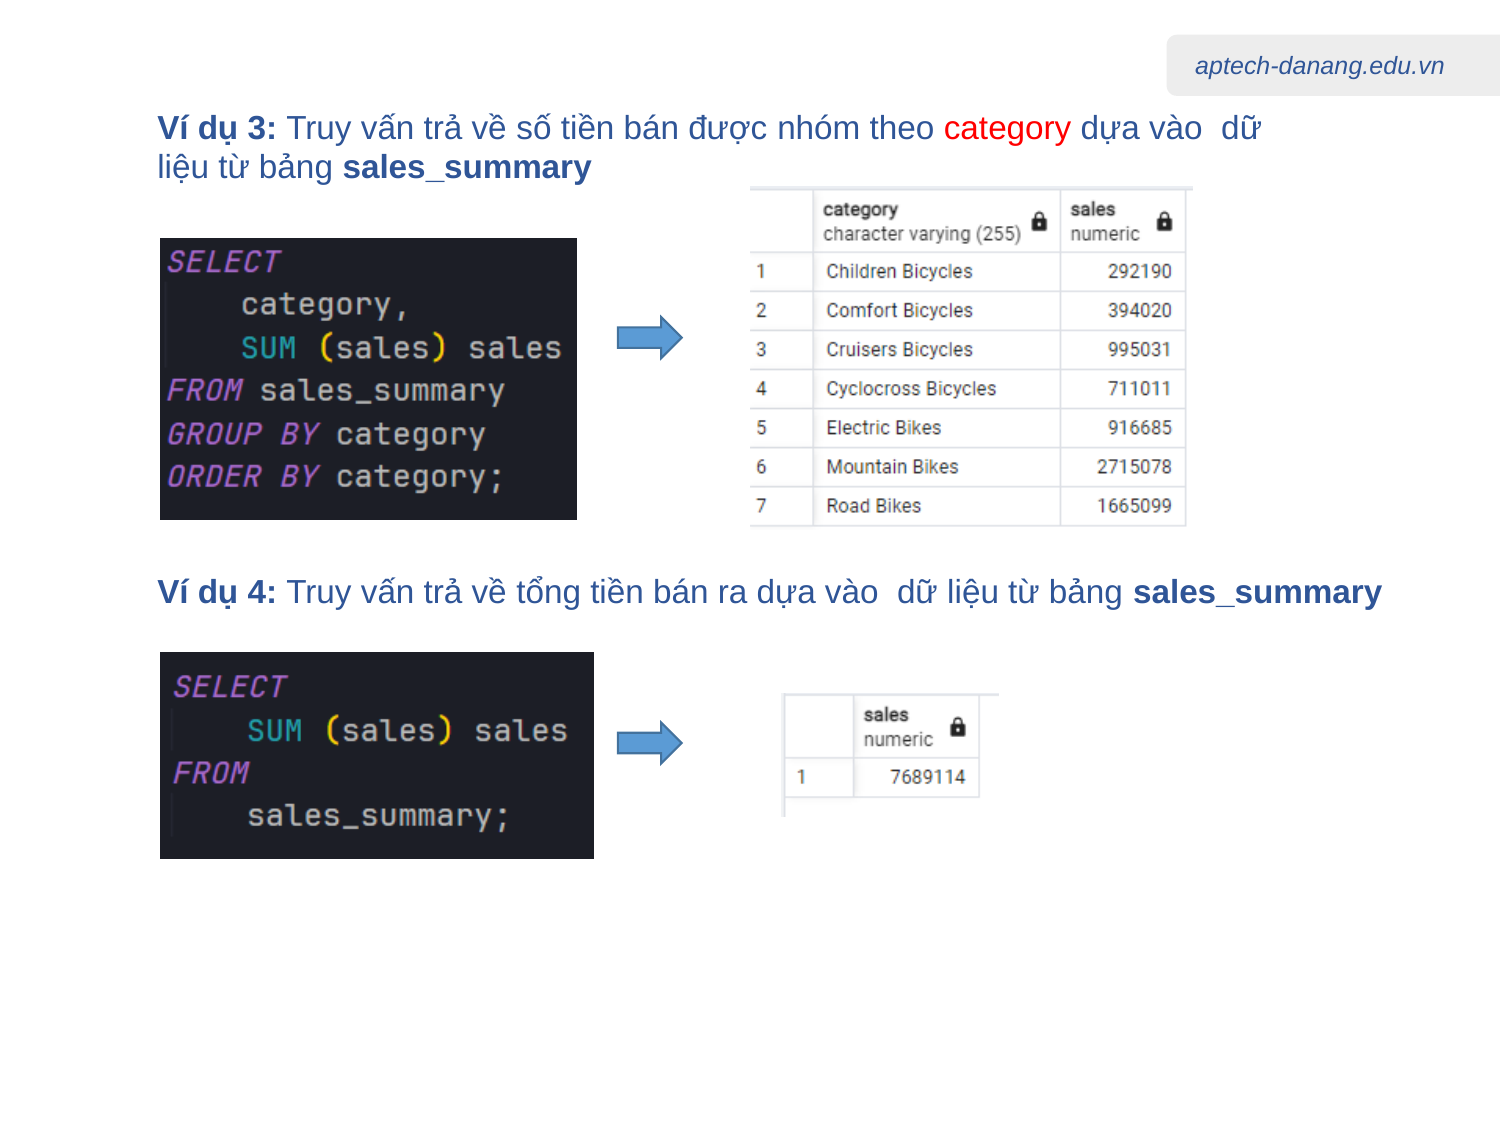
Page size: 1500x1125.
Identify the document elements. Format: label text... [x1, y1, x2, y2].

picture [160, 238, 577, 520]
text_box Ví dụ 4: Truy vấn trả về tổng tiền bán ra dựa vào dữ liệu từ bảng sales_summary [142, 563, 1420, 618]
text_box Ví dụ 3: Truy vấn trả về số tiền bán được nhóm theo category dựa vào dữ liệu từ bảng sales_summary [142, 98, 1312, 193]
text_box [616, 720, 684, 767]
picture [160, 652, 594, 859]
text_box [616, 314, 684, 361]
picture [749, 186, 1193, 530]
picture [781, 693, 999, 818]
